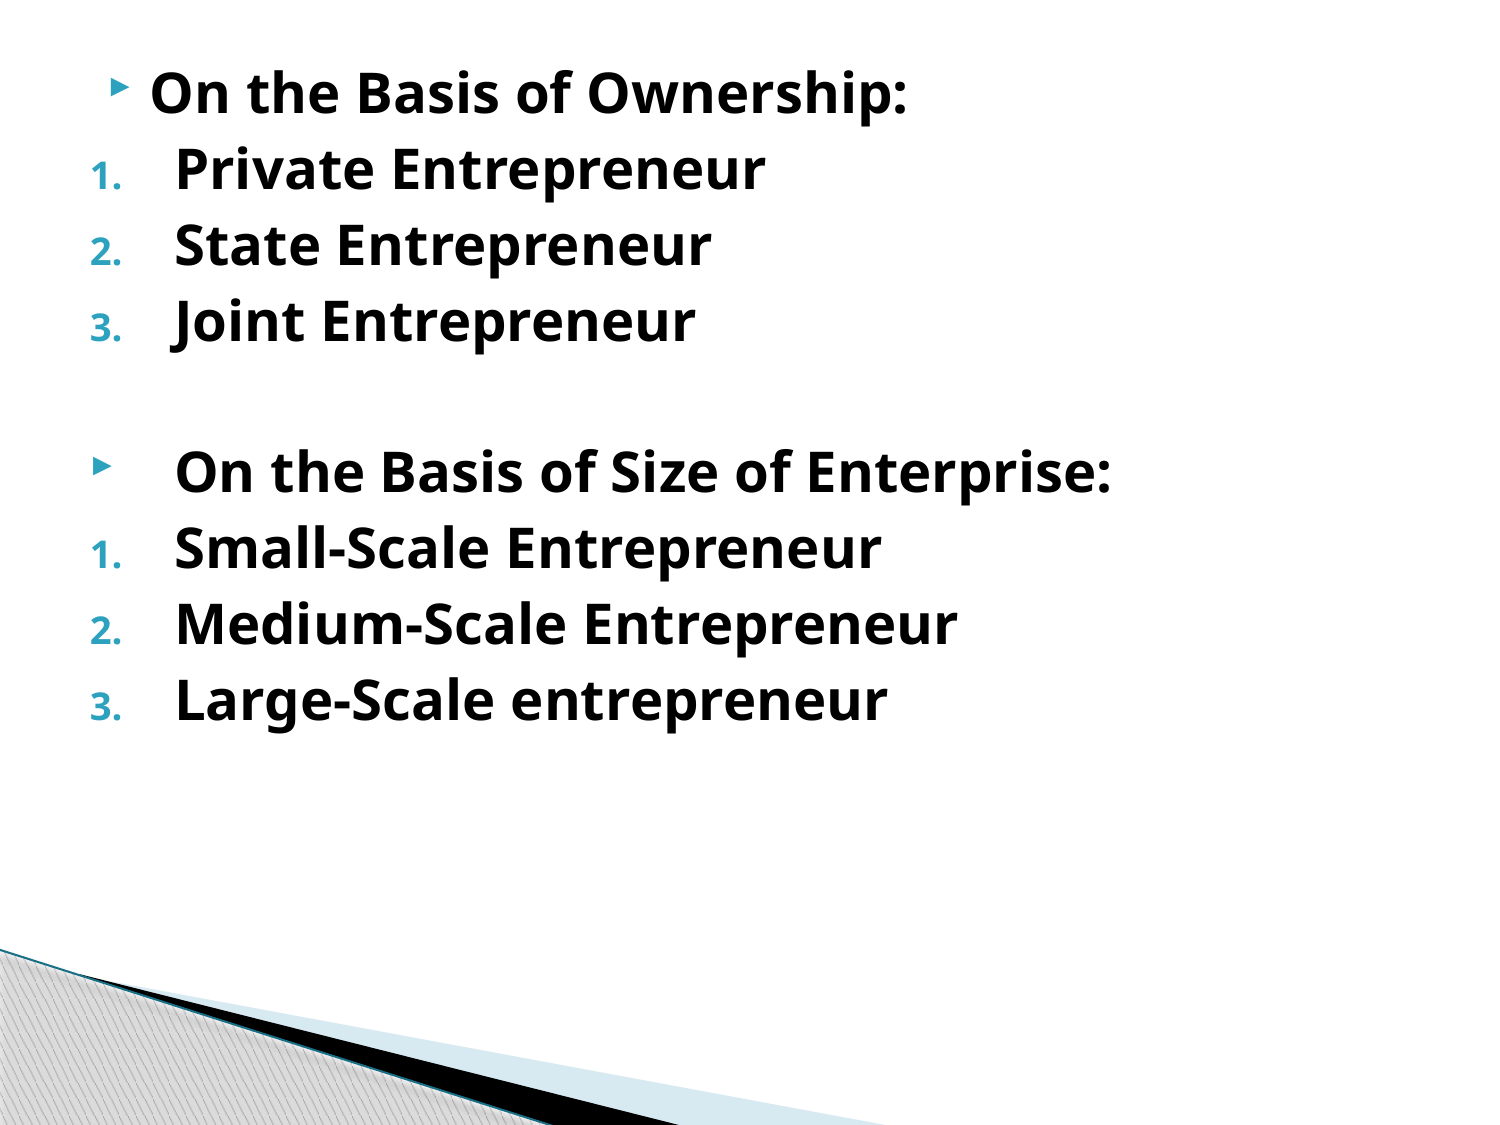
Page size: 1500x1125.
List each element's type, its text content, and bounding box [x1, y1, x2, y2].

list On the Basis of Ownership: Private Entrepreneur State Entrepreneur Joint Entrepreneur On the Basis of Size of Enterprise: Small-Scale Entrepreneur Medium-Scale Entrepreneur Large-Scale entrepreneur [75, 50, 1425, 1075]
